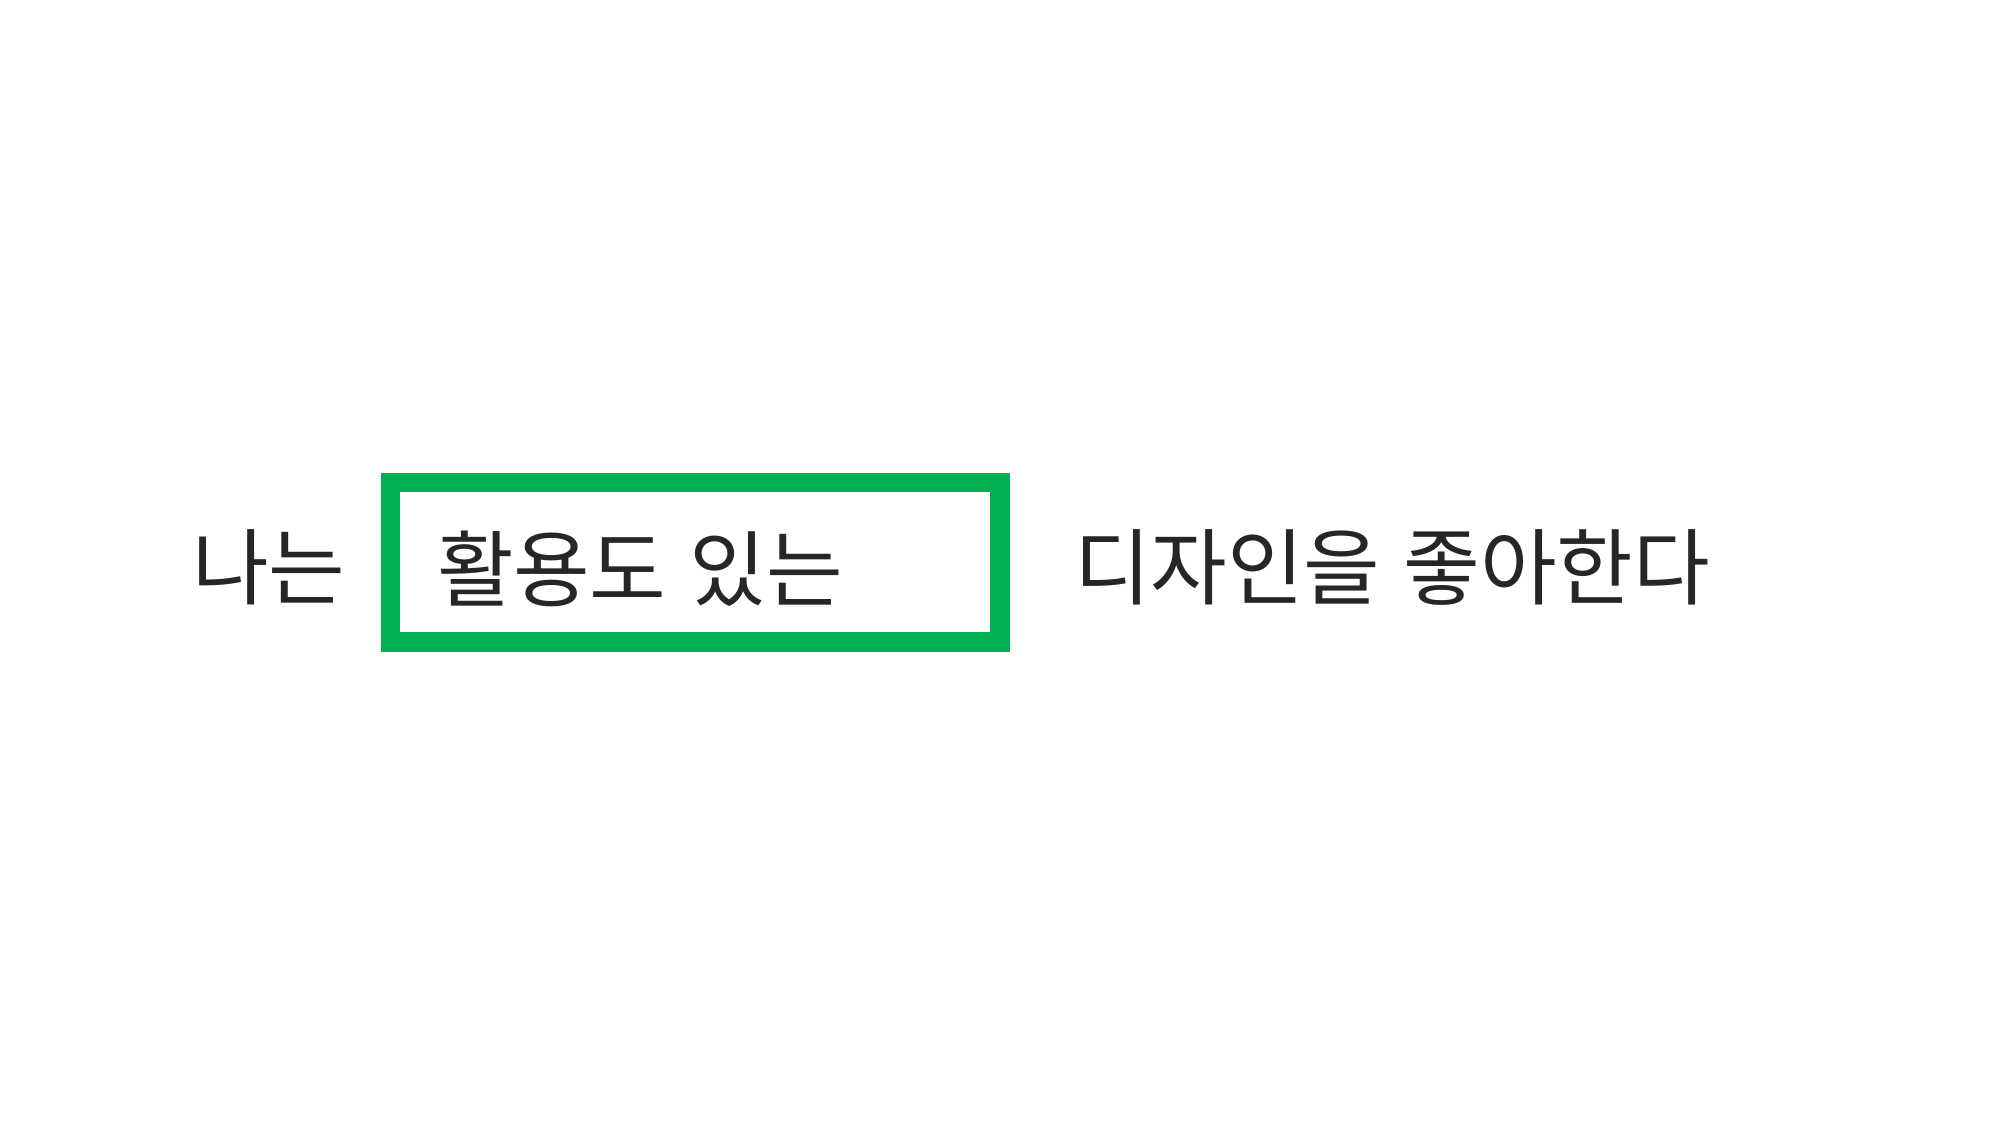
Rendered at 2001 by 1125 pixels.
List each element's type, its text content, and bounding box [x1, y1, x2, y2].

text_box [390, 482, 1001, 643]
text_box 나는 [177, 507, 361, 623]
text_box 디자인을 좋아한다 [1059, 507, 1725, 623]
text_box 활용도 있는 [422, 509, 858, 625]
